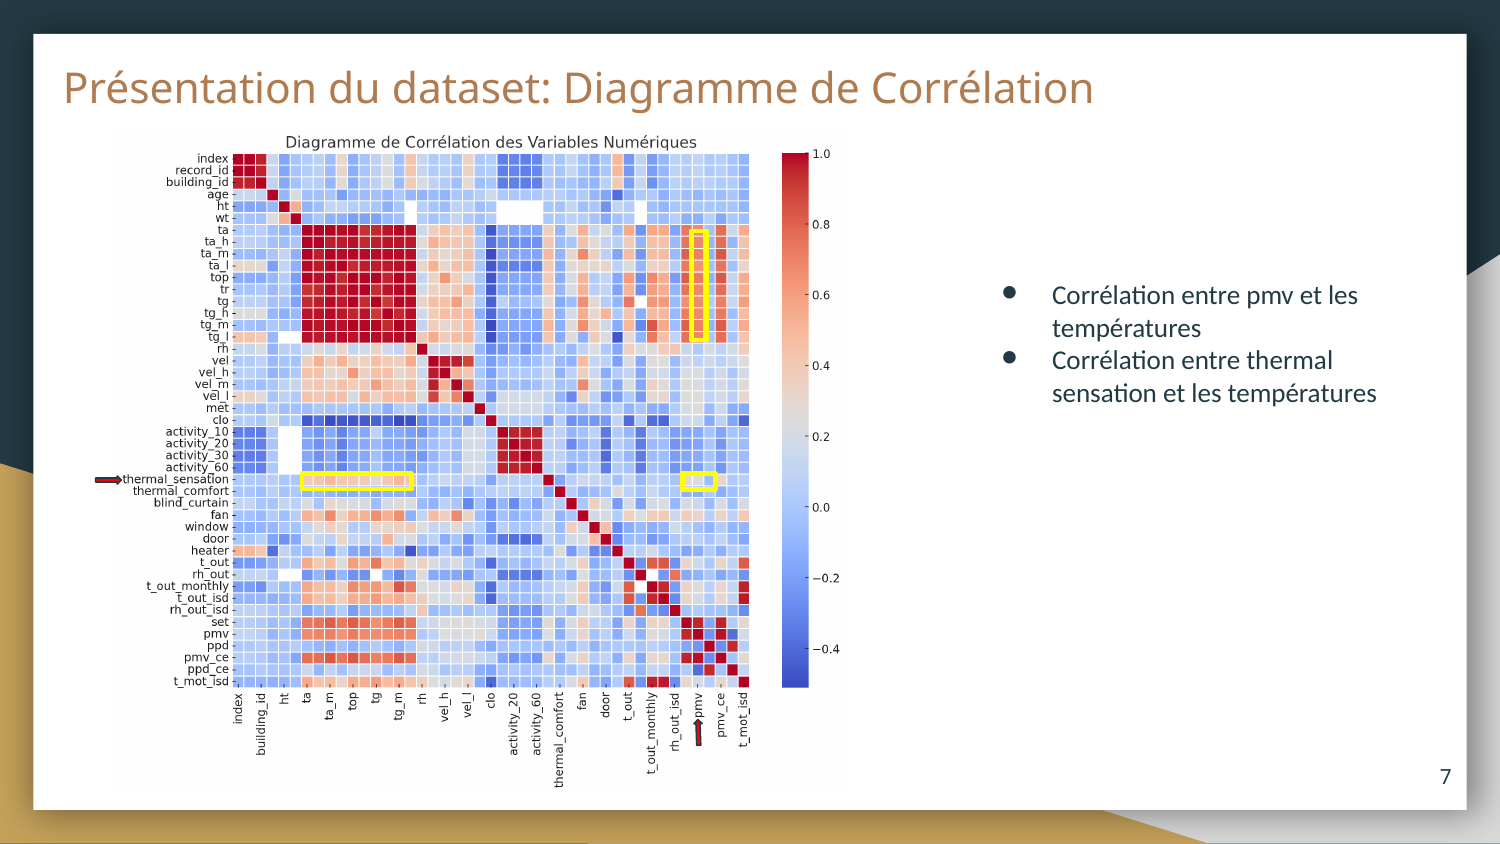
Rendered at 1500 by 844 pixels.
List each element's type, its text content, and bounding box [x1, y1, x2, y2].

text_box [95, 477, 109, 483]
picture [114, 128, 847, 794]
text_box Corrélation entre pmv et les températures Corrélation entre thermal sensation et les températures [962, 262, 1394, 674]
slide_number ‹#› [1376, 745, 1467, 810]
title Présentation du dataset: Diagramme de Corrélation [47, 46, 1406, 129]
